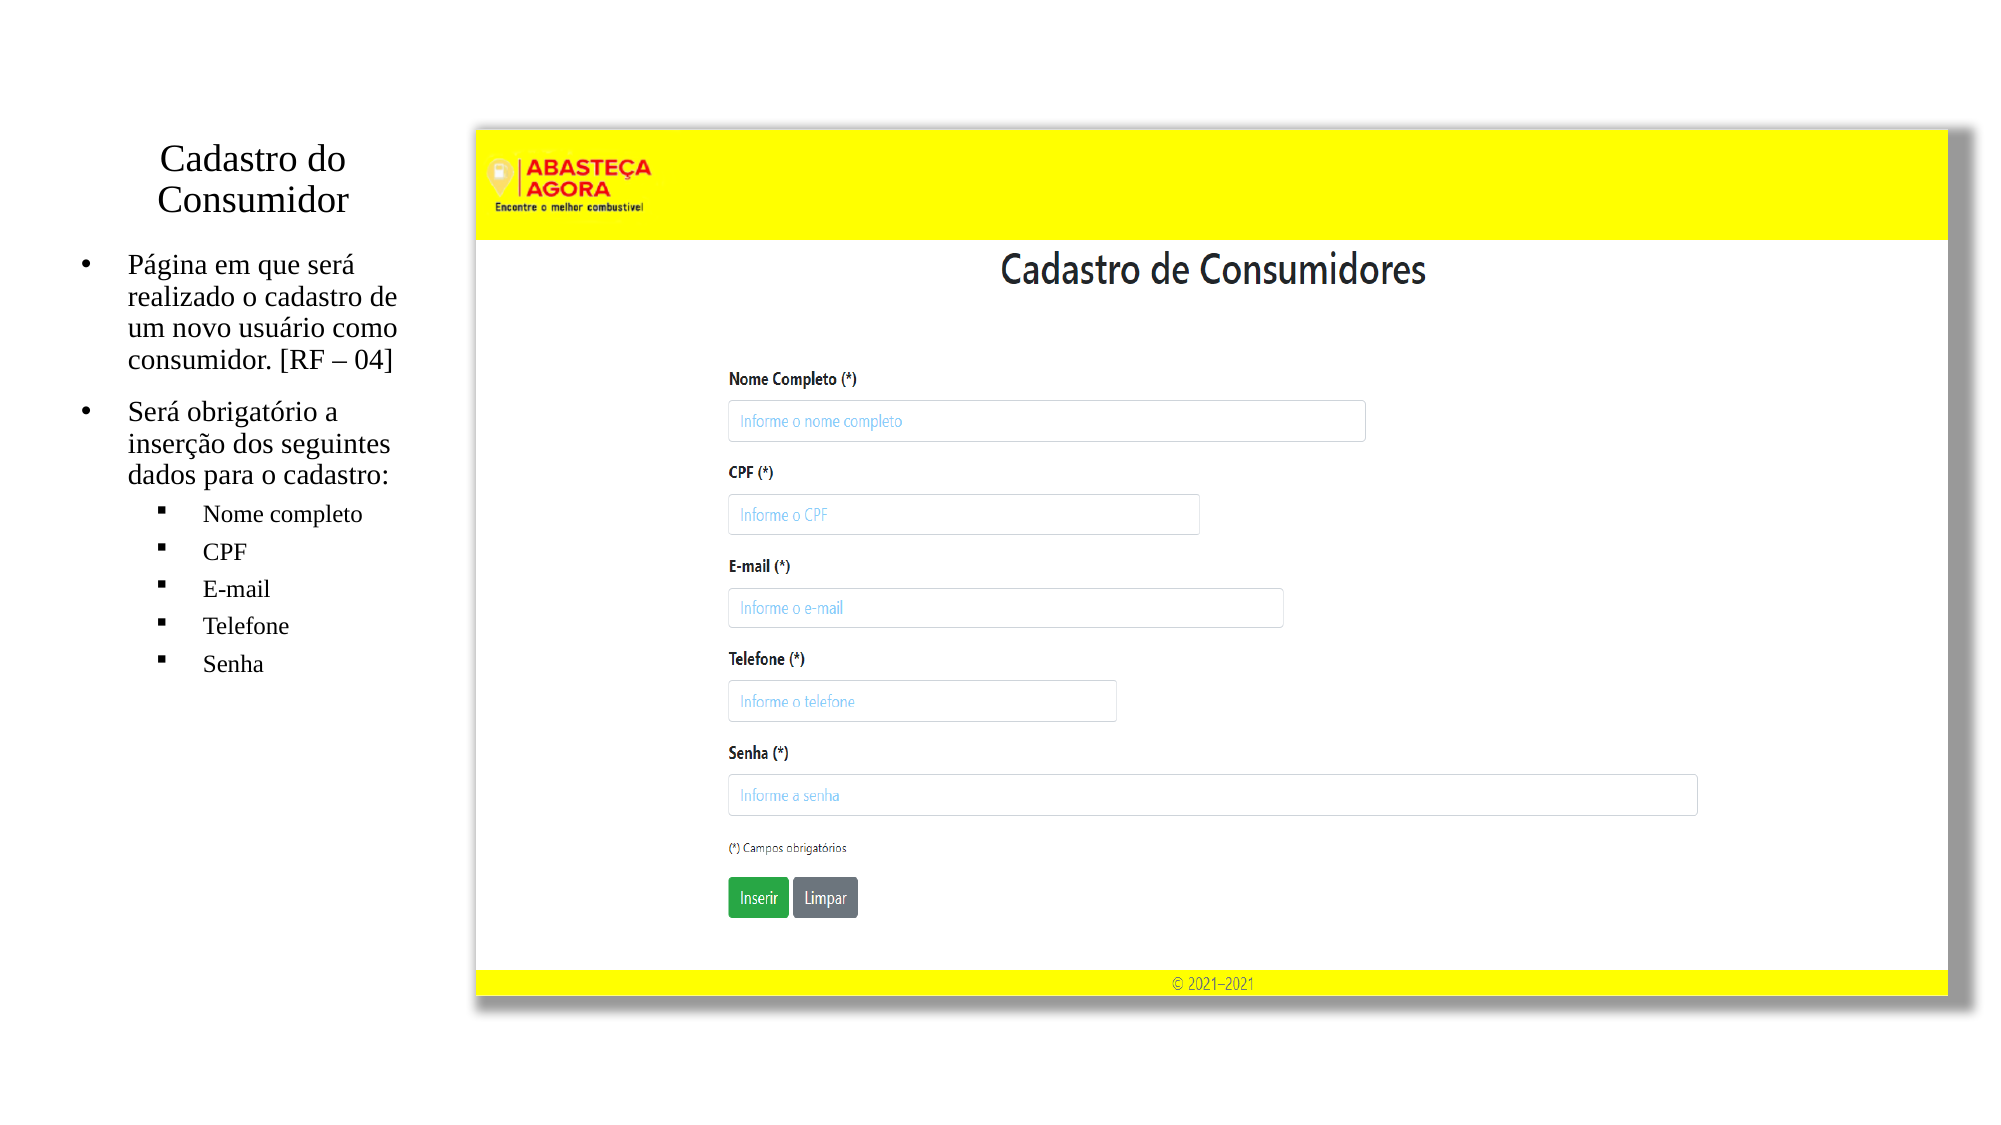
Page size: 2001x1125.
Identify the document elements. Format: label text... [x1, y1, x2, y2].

subtitle Página em que será realizado o cadastro de um novo usuário como consumidor. [RF – 04] Será obrigatório a inserção dos seguintes dados para o cadastro: Nome completo CPF E-mail Telefone Senha [66, 241, 442, 996]
title Cadastro do Consumidor [78, 129, 428, 229]
picture [476, 129, 1948, 996]
